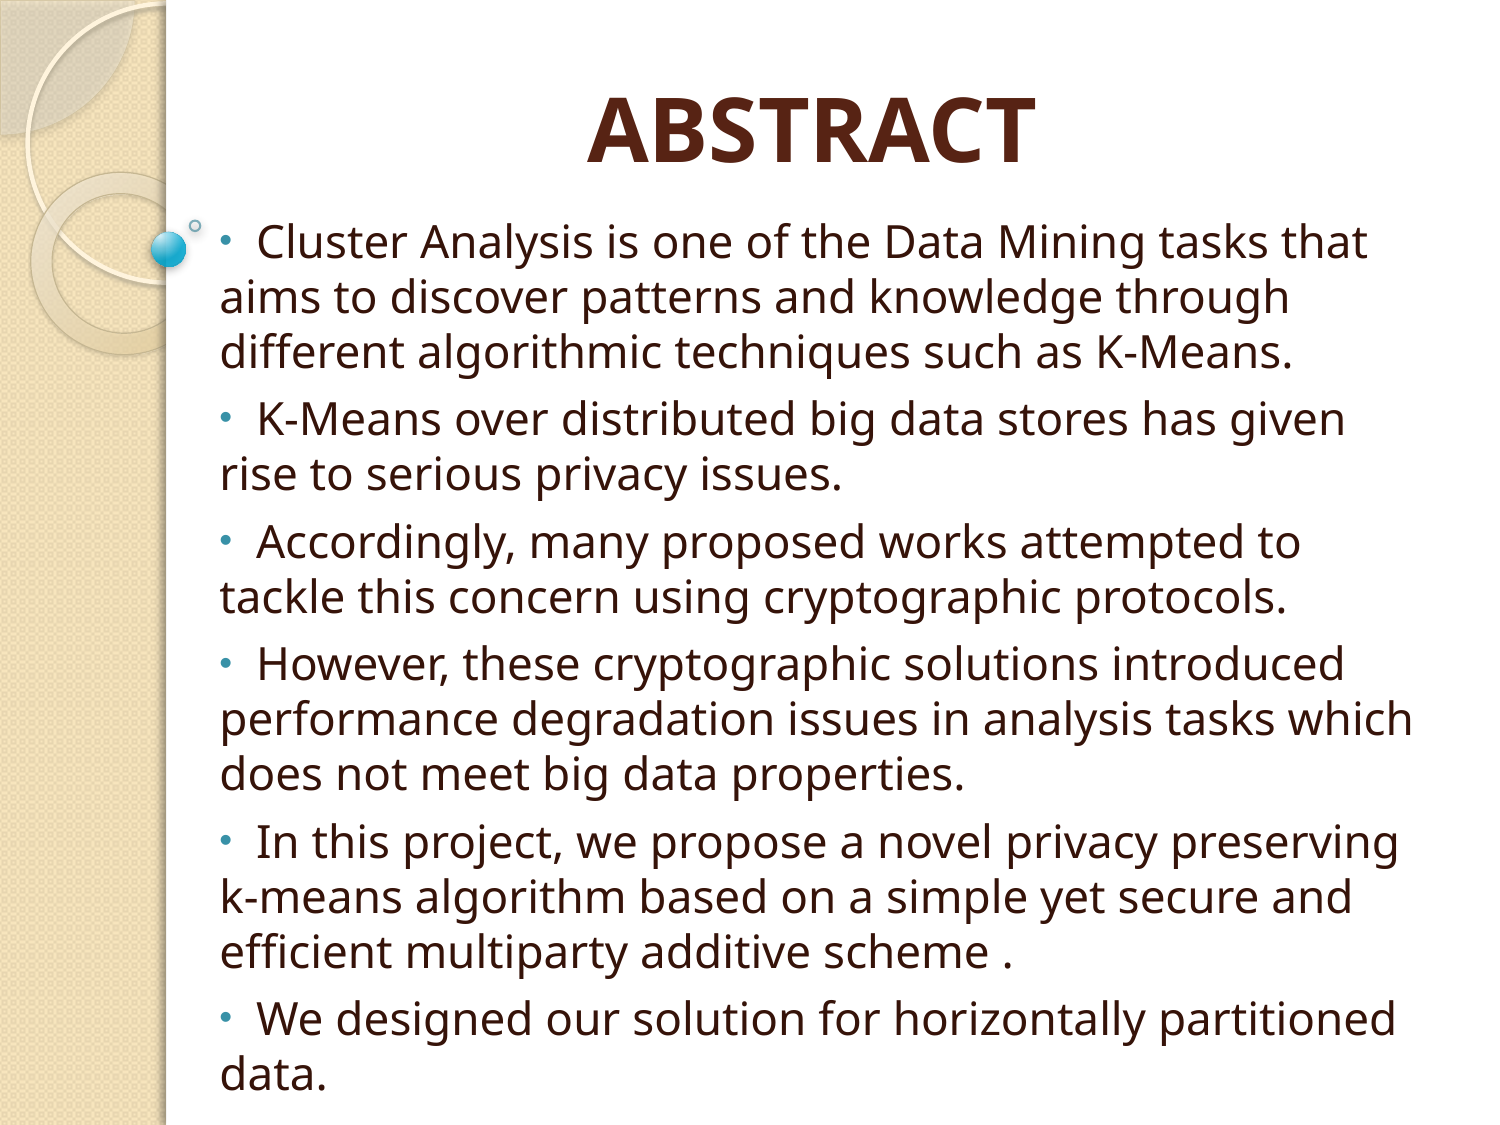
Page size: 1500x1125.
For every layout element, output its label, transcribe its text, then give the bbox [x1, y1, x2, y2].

title ABSTRACT [174, 37, 1450, 188]
subtitle Cluster Analysis is one of the Data Mining tasks that aims to discover patterns and knowledge through different algorithmic techniques such as K-Means. K-Means over distributed big data stores has given rise to serious privacy issues. Accordingly, many proposed works attempted to tackle this concern using cryptographic protocols. However, these cryptographic solutions introduced performance degradation issues in analysis tasks which does not meet big data properties. In this project, we propose a novel privacy preserving k-means algorithm based on a simple yet secure and efficient multiparty additive scheme . We designed our solution for horizontally partitioned data. [200, 212, 1450, 1088]
